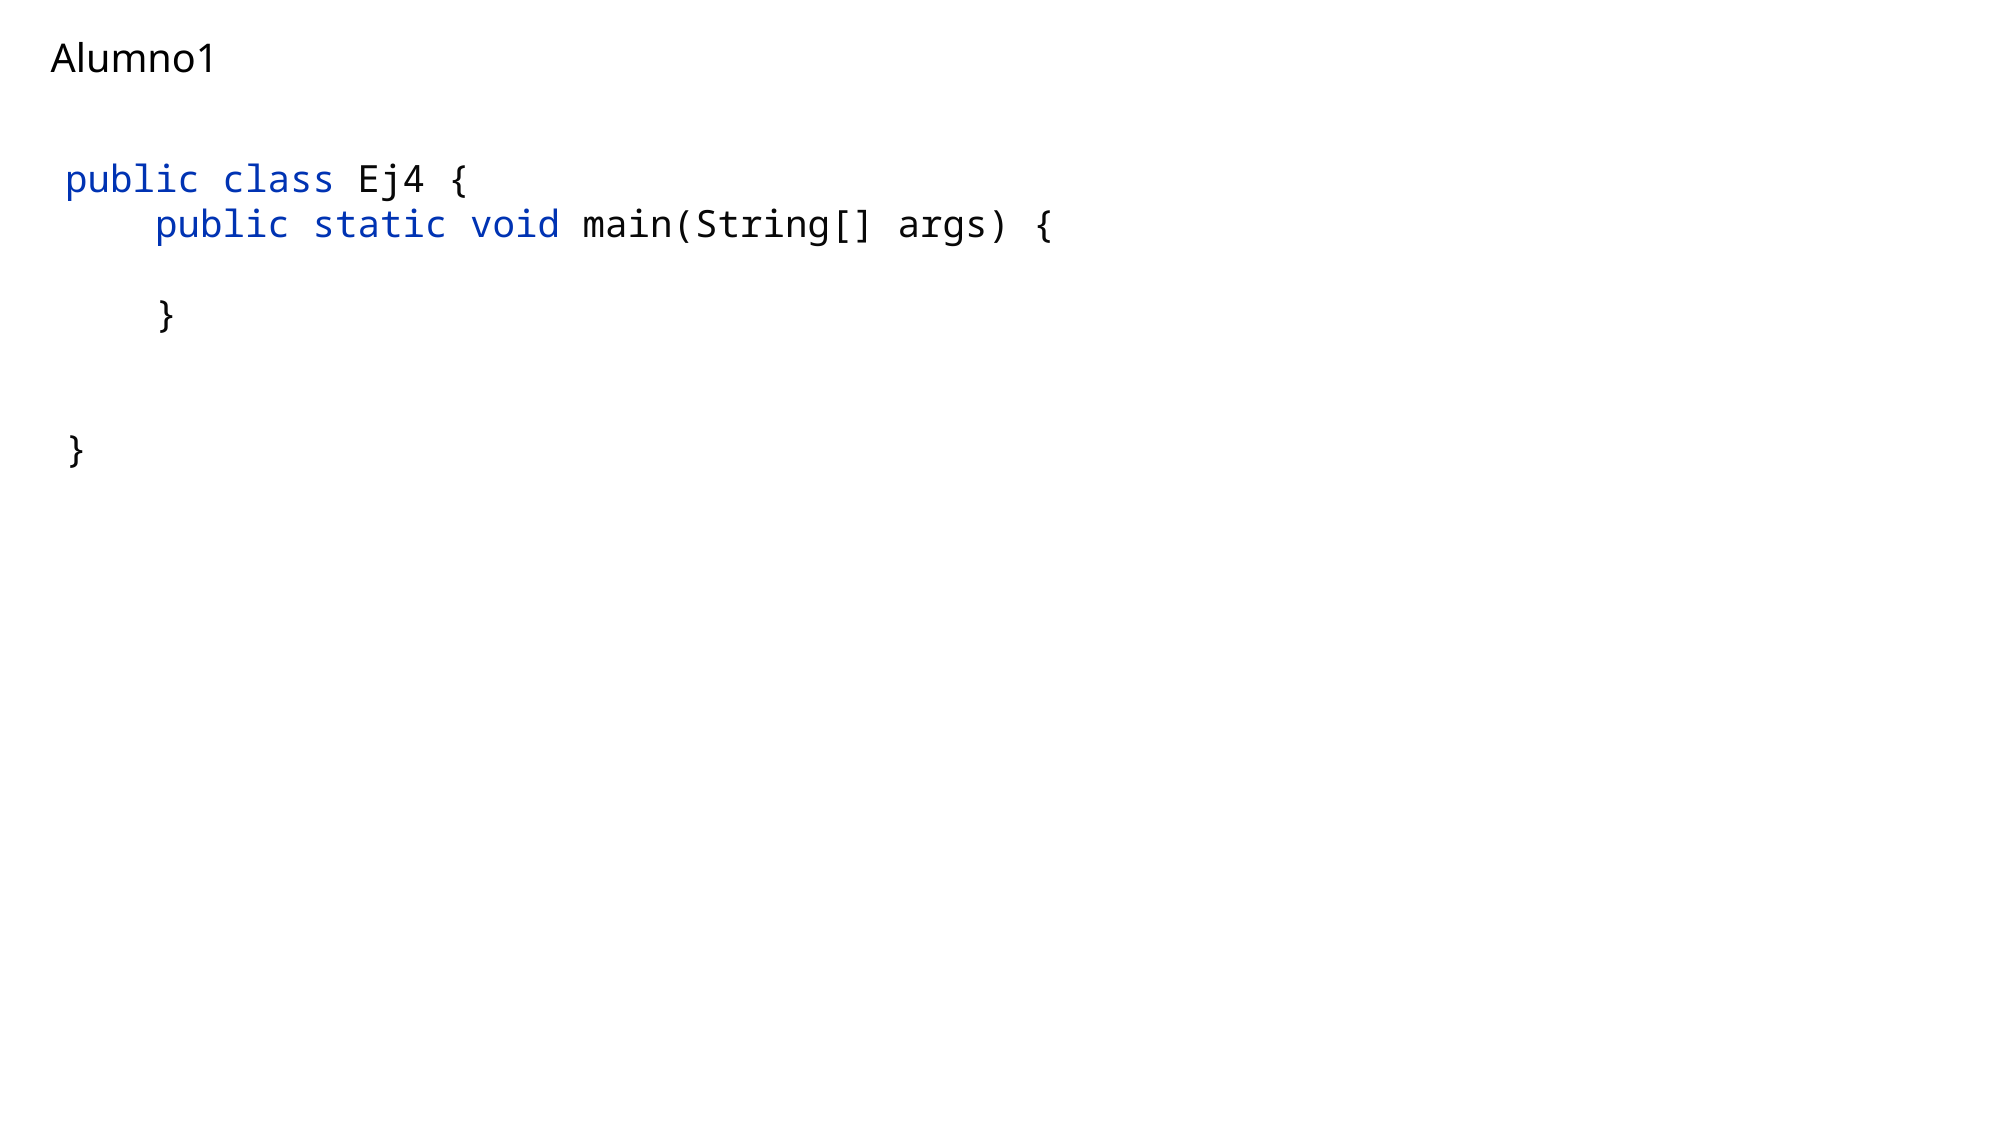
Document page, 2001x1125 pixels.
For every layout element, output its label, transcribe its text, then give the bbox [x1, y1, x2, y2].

text_box public class Ej4 { public static void main(String[] args) { } } [49, 147, 1158, 478]
title Alumno1 [35, 31, 1761, 90]
